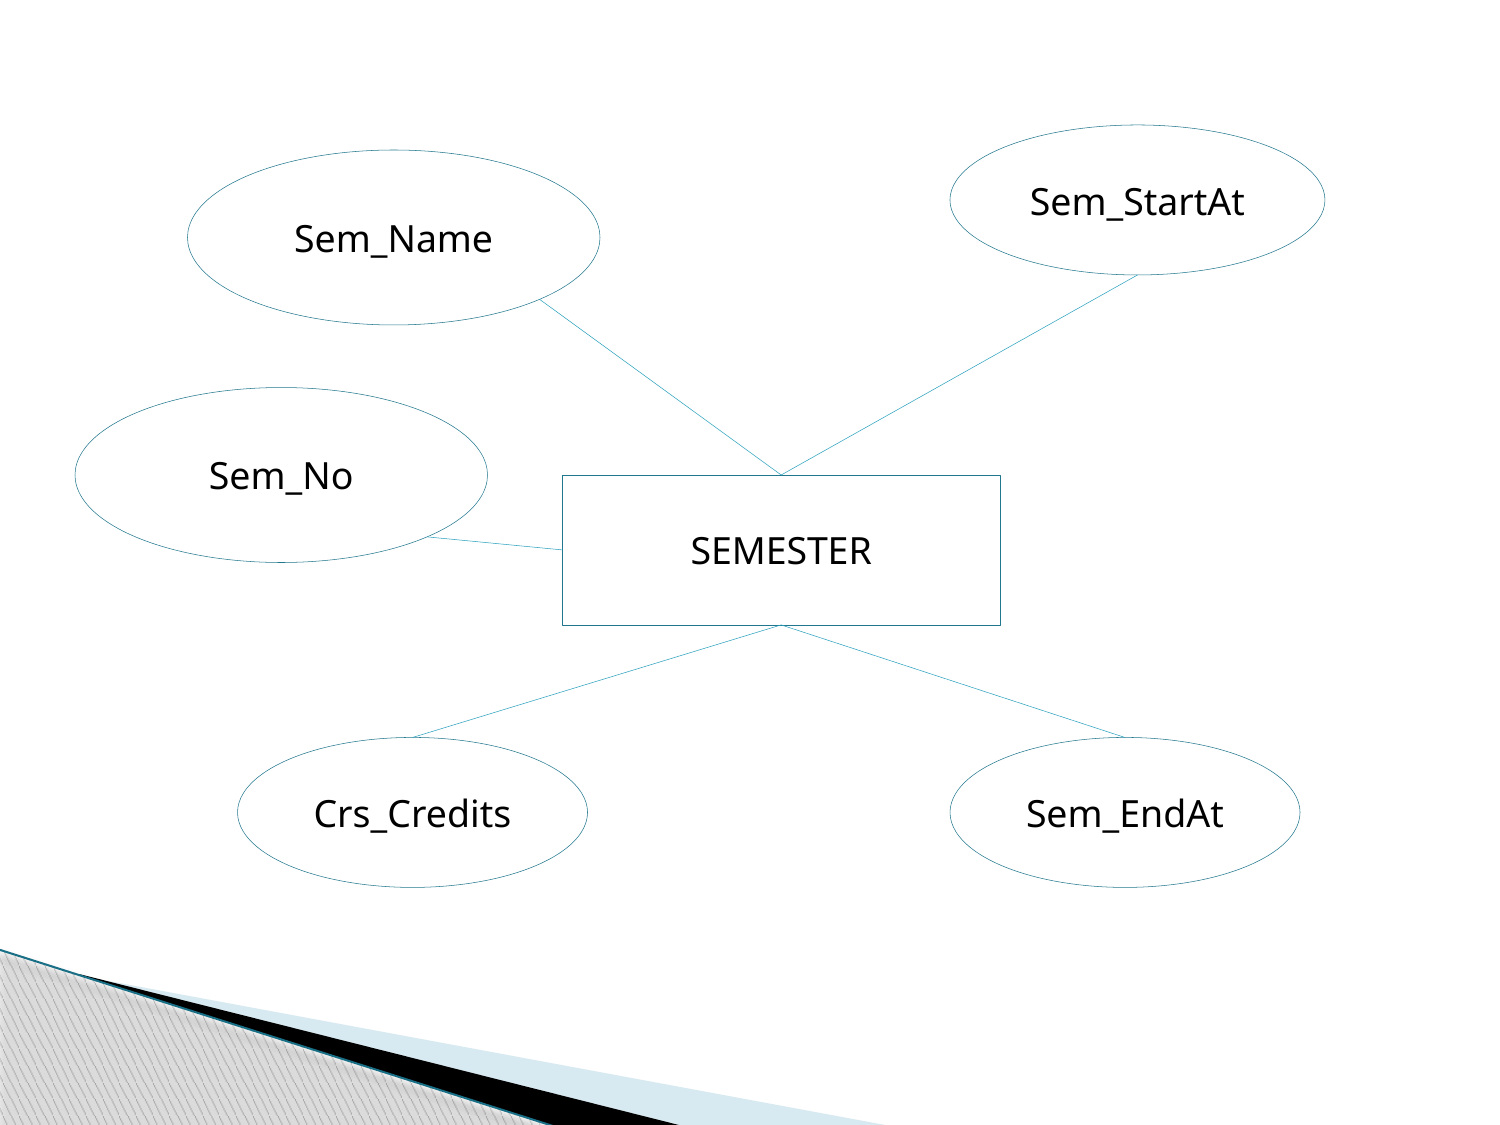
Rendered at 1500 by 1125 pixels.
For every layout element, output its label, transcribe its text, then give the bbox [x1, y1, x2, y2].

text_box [540, 496, 654, 866]
text_box SEMESTER [558, 470, 566, 496]
text_box SEMESTER [659, 470, 890, 629]
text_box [572, 266, 749, 509]
text_box Sem_No [70, 383, 493, 568]
text_box Sem_EndAt [989, 732, 1305, 892]
text_box Crs_Credits [233, 732, 535, 892]
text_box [859, 196, 1060, 554]
text_box Sem_Name [182, 145, 605, 330]
text_box Sem_StartAt [945, 120, 1330, 280]
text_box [426, 536, 534, 551]
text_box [896, 509, 1010, 854]
